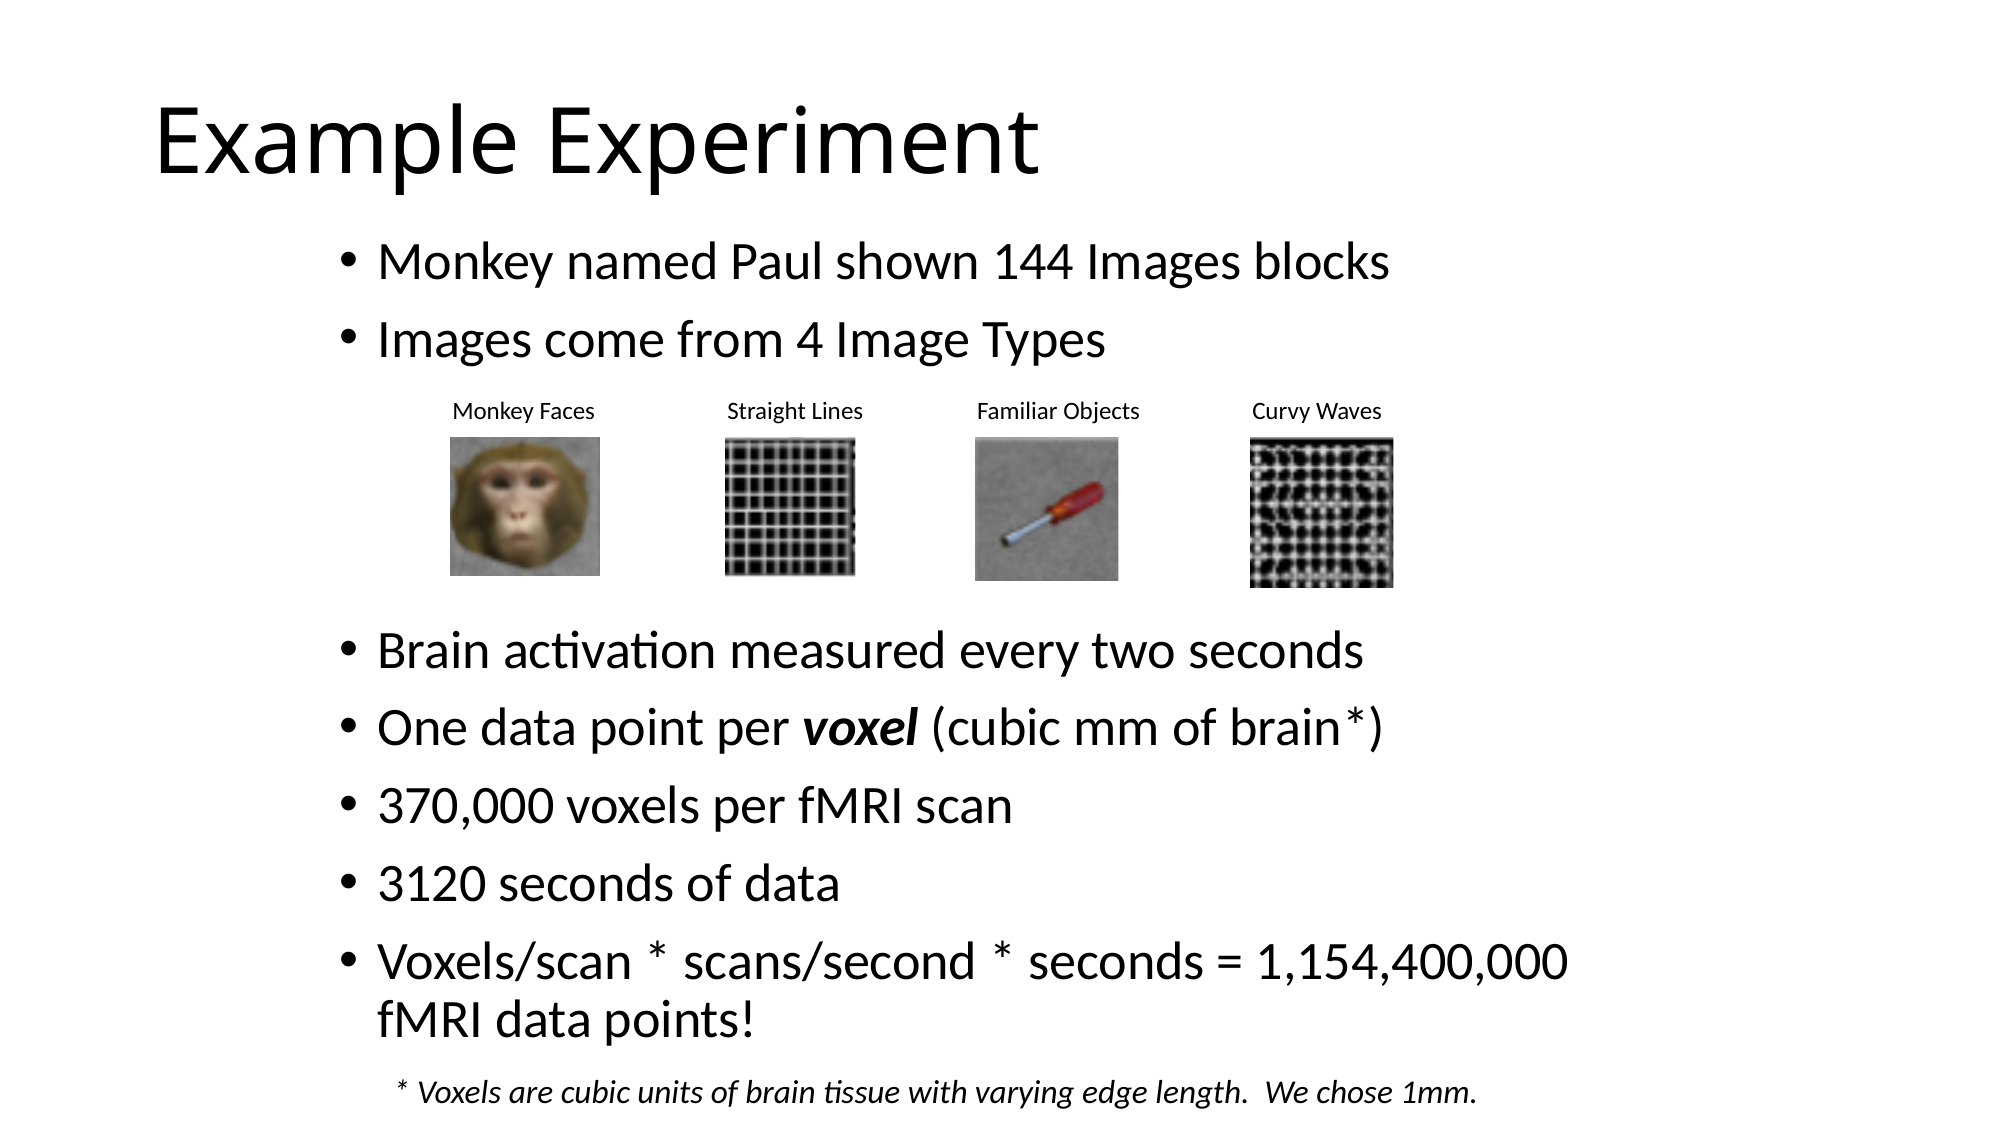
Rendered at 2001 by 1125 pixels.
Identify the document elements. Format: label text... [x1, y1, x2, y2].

picture [724, 437, 856, 583]
text_box Straight Lines [712, 387, 962, 433]
picture [974, 437, 1119, 581]
text_box Familiar Objects [962, 387, 1350, 433]
list Monkey named Paul shown 144 Images blocks Images come from 4 Image Types Brain activation measured every two seconds One data point per voxel (cubic mm of brain*) 370,000 voxels per fMRI scan 3120 seconds of data Voxels/scan * scans/second * seconds = 1,154,400,000 fMRI data points! [324, 224, 1675, 1063]
text_box * Voxels are cubic units of brain tissue with varying edge length. We chose 1mm. [378, 1062, 1496, 1118]
picture [449, 437, 600, 576]
title Example Experiment [137, 35, 1863, 253]
picture [1249, 437, 1394, 588]
text_box Monkey Faces [437, 387, 613, 433]
text_box Curvy Waves [1350, 387, 1638, 433]
